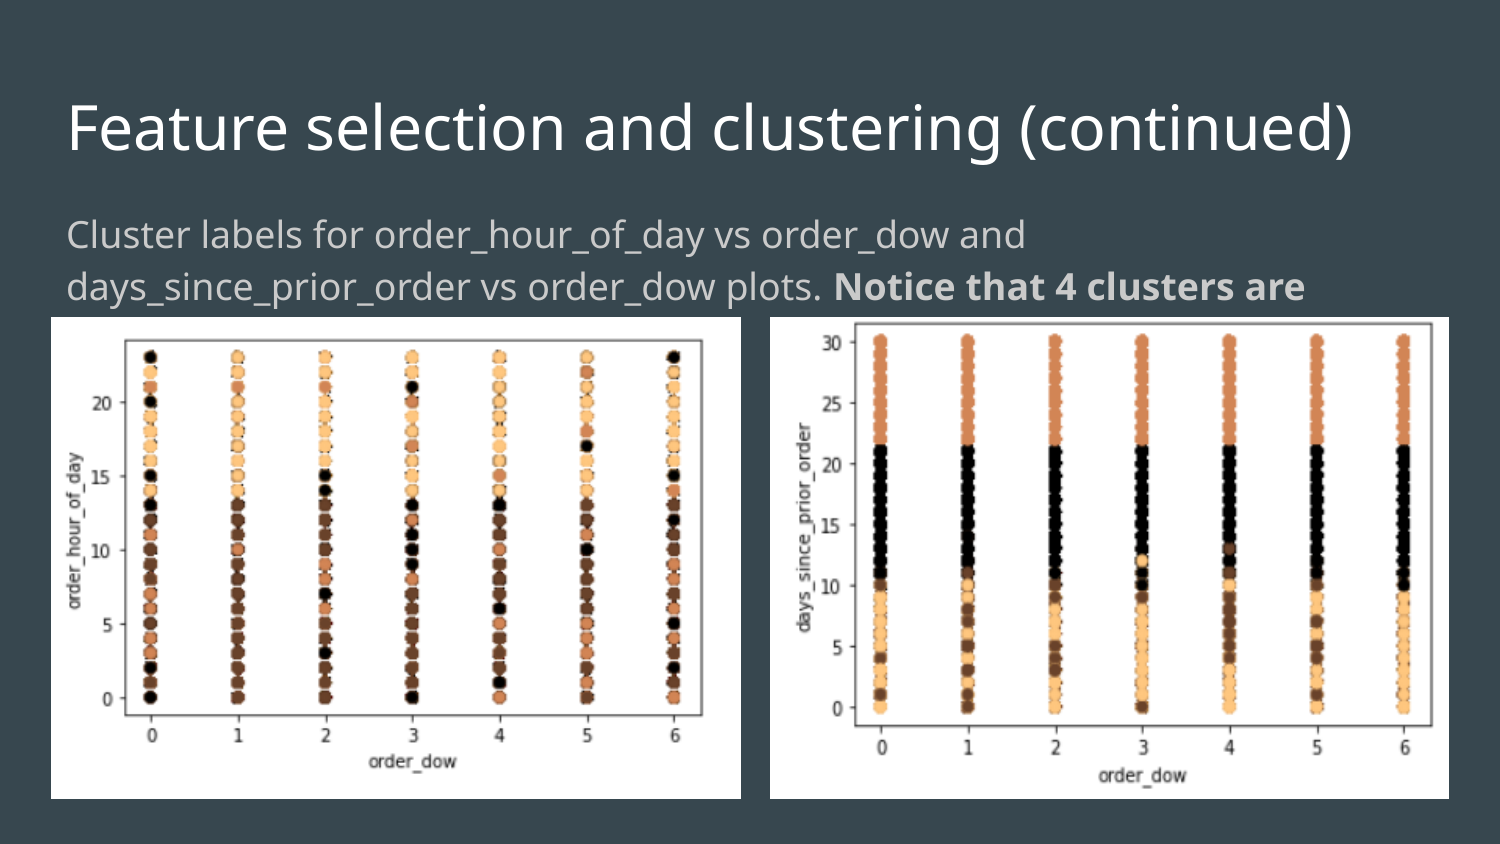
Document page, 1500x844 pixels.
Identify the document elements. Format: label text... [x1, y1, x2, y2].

picture [50, 317, 741, 800]
list Cluster labels for order_hour_of_day vs order_dow and days_since_prior_order vs order_dow plots. Notice that 4 clusters are NOT clearly separated here [51, 189, 1449, 820]
title Feature selection and clustering (continued) [51, 72, 1449, 167]
picture [770, 317, 1450, 800]
